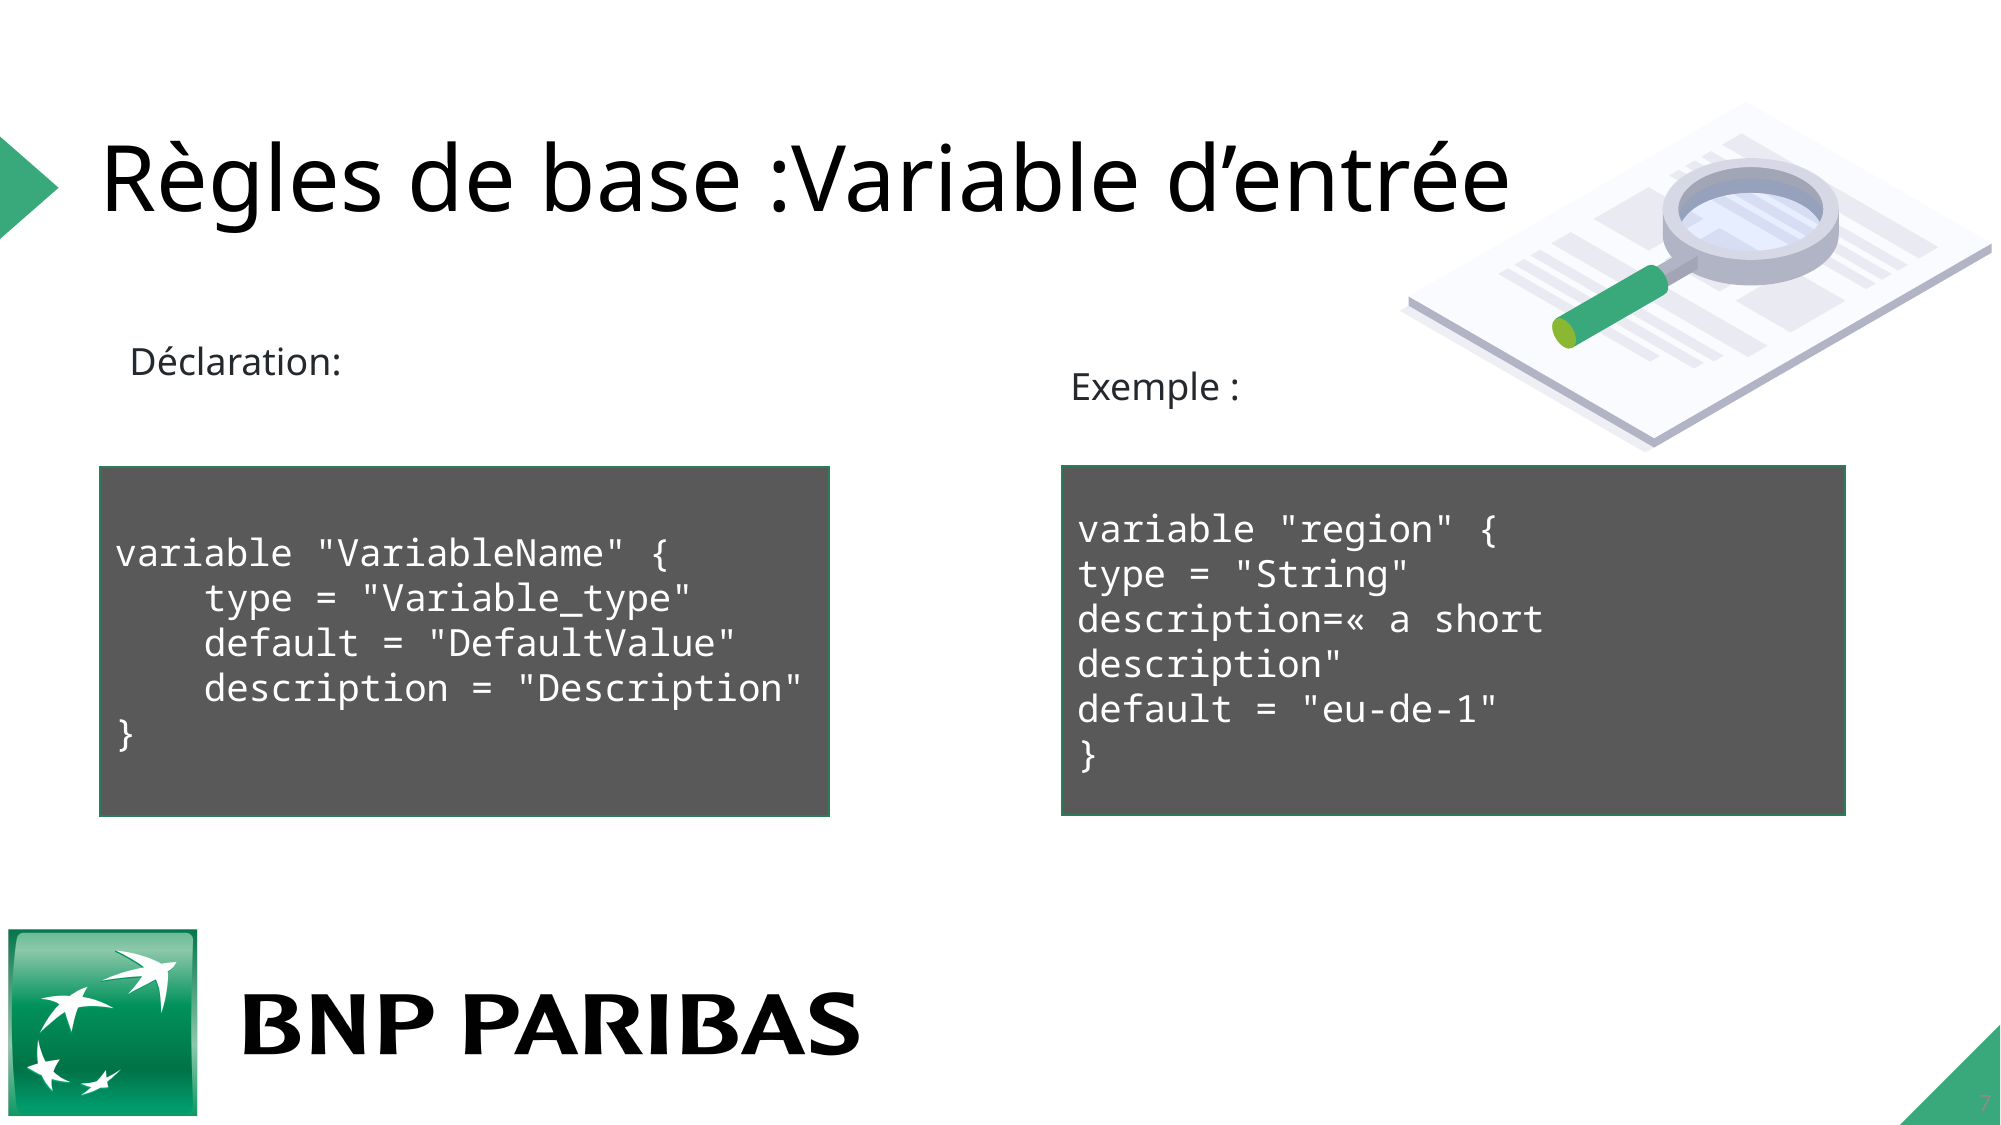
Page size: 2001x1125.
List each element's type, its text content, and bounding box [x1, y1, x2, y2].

slide_number 7 [1891, 1014, 1992, 1117]
text_box variable "VariableName" { type = "Variable_type" default = "DefaultValue" description = "Description" } [99, 466, 830, 817]
title Règles de base :Variable d’entrée [99, 132, 1399, 278]
picture [3, 910, 863, 1125]
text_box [1399, 101, 1992, 453]
text_box variable "region" { type = "String" description=« a short description" default = "eu-de-1" } [1061, 465, 1846, 816]
text_box Déclaration: [114, 331, 800, 391]
text_box Exemple : [1055, 355, 1399, 416]
